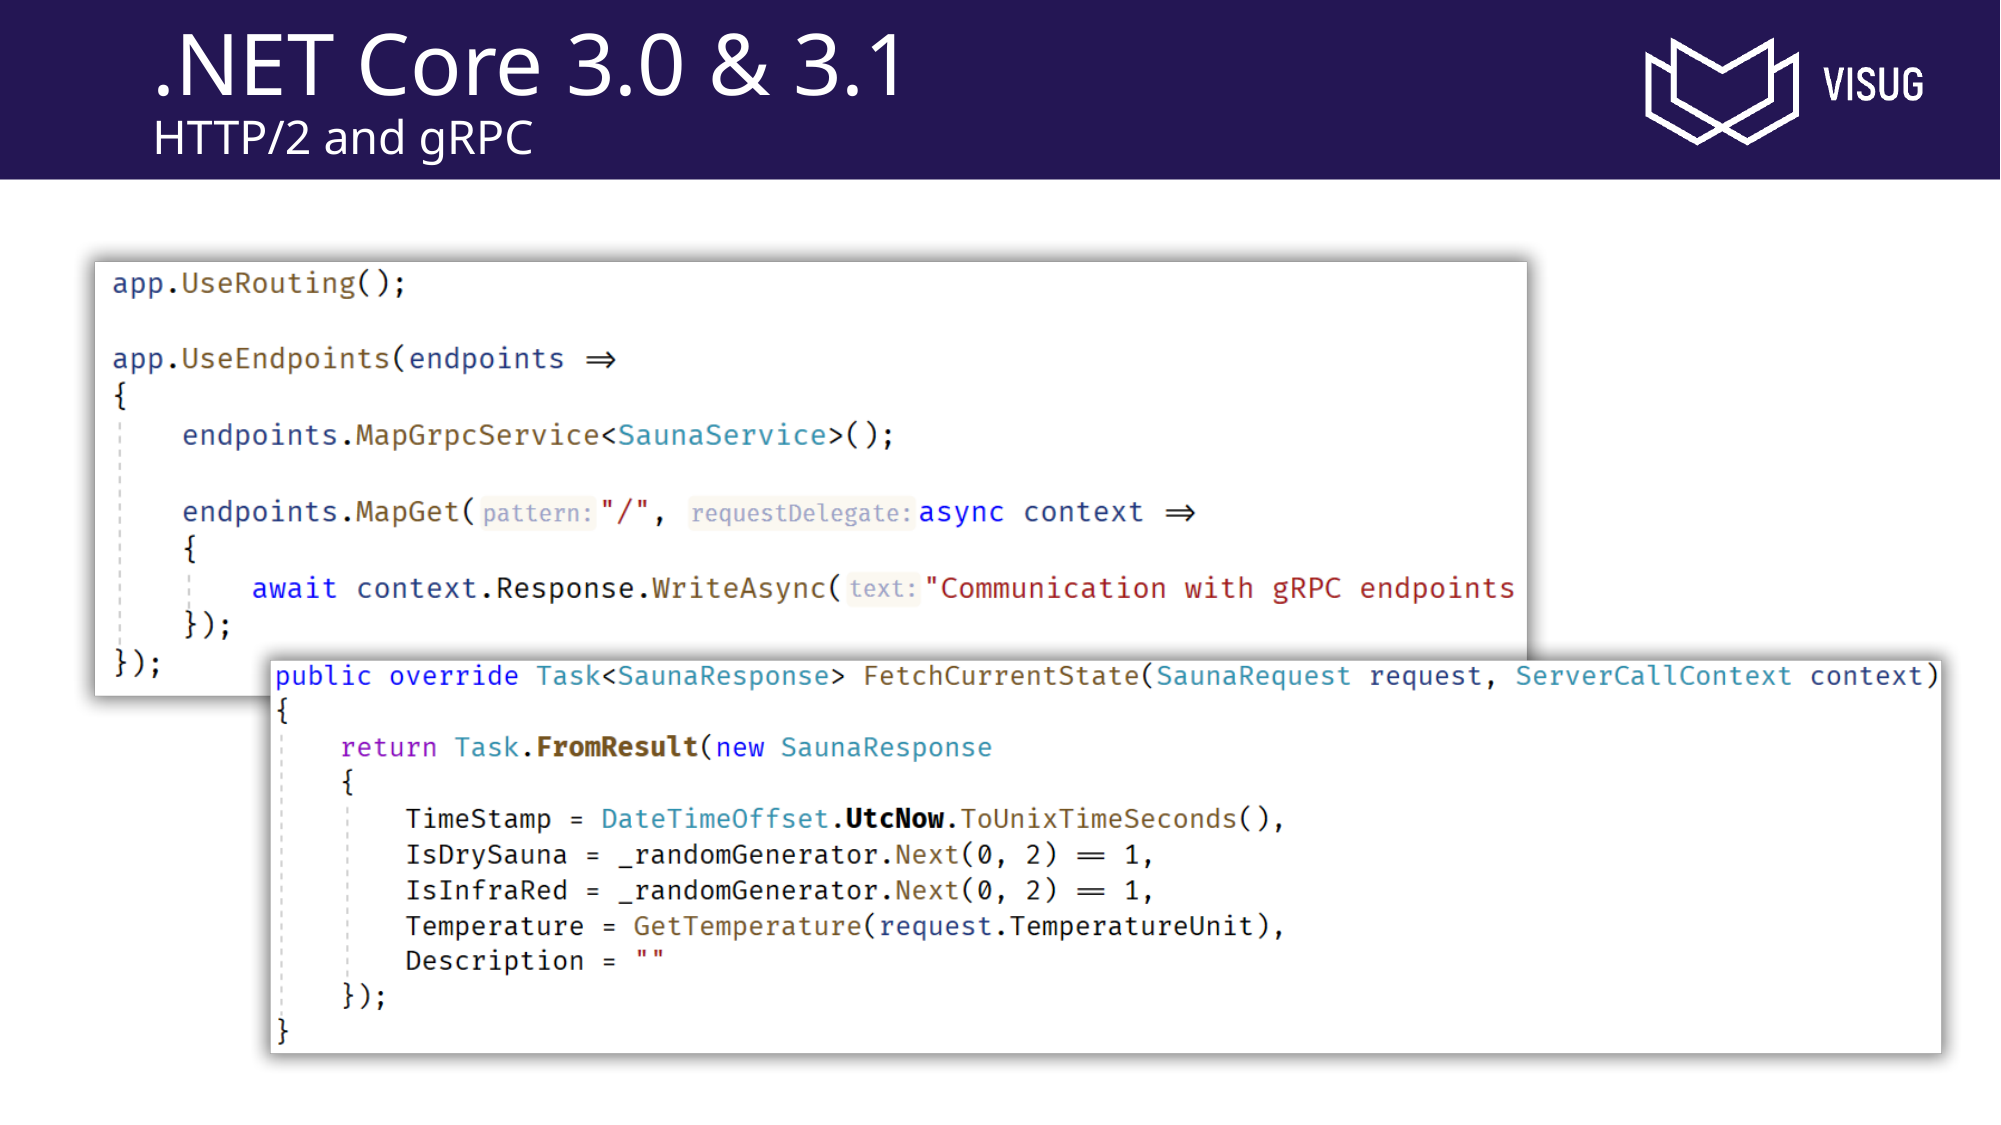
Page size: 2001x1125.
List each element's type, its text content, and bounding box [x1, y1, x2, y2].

picture [71, 238, 1964, 1076]
title .NET Core 3.0 & 3.1 HTTP/2 and gRPC [137, 14, 1611, 172]
picture [0, 0, 2000, 182]
